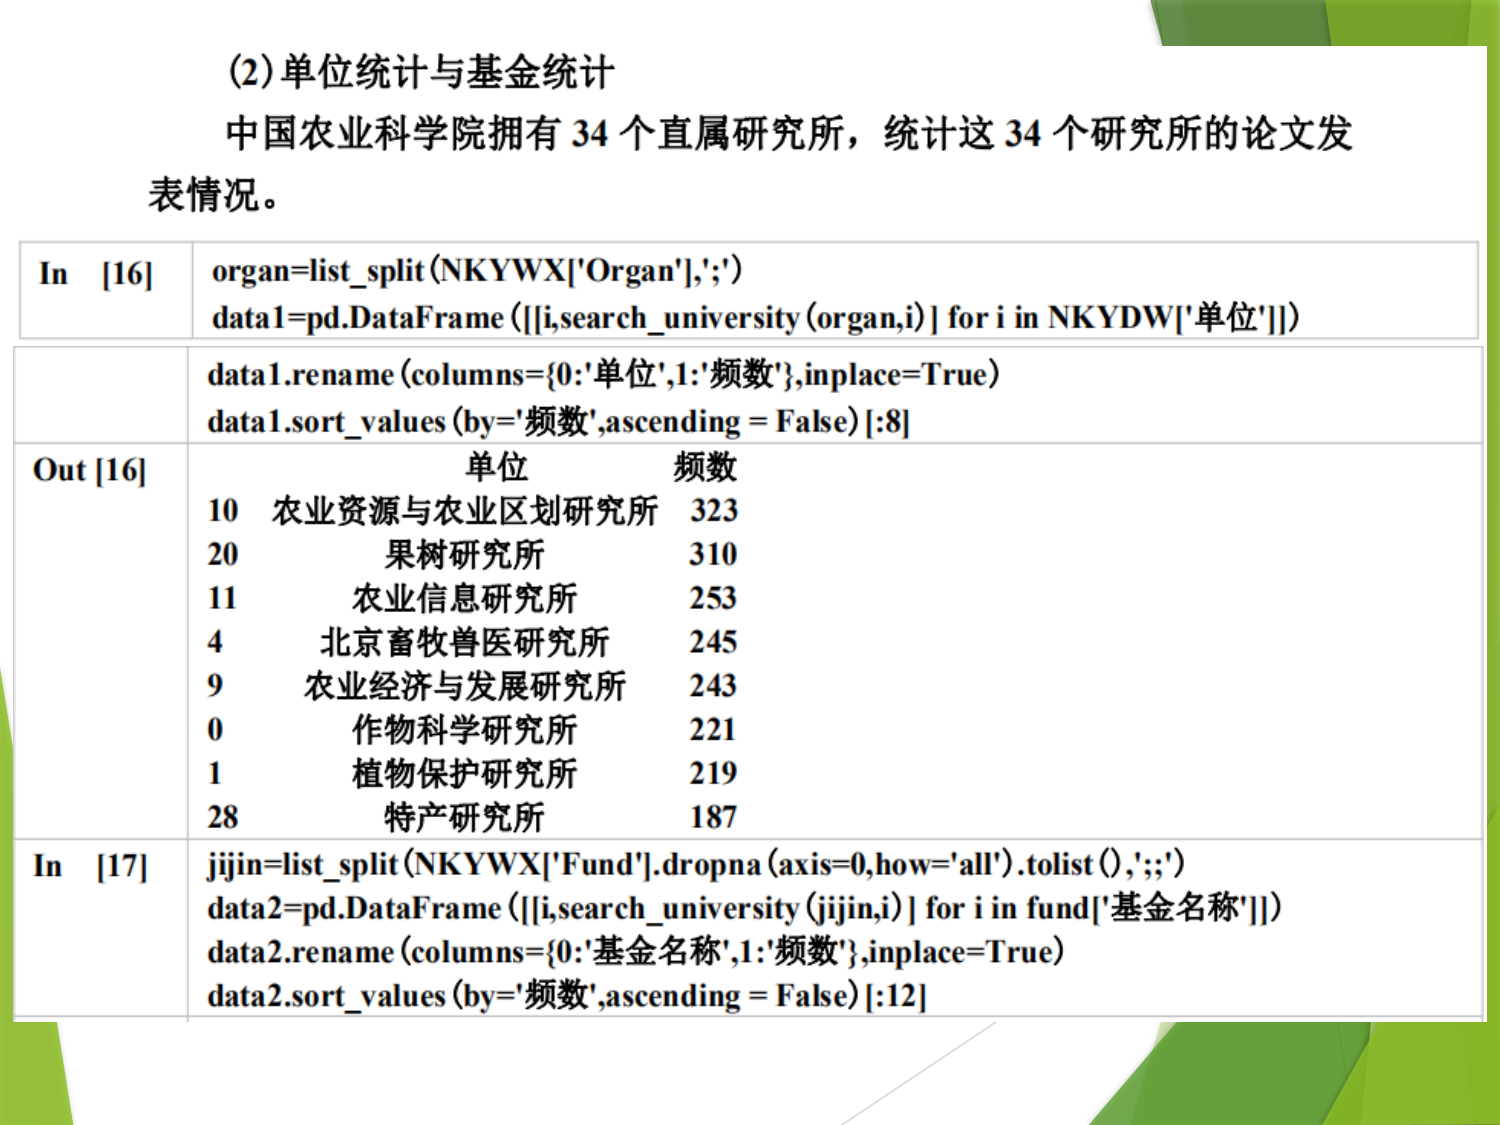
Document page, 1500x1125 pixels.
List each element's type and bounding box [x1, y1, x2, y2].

picture [13, 46, 1487, 1023]
